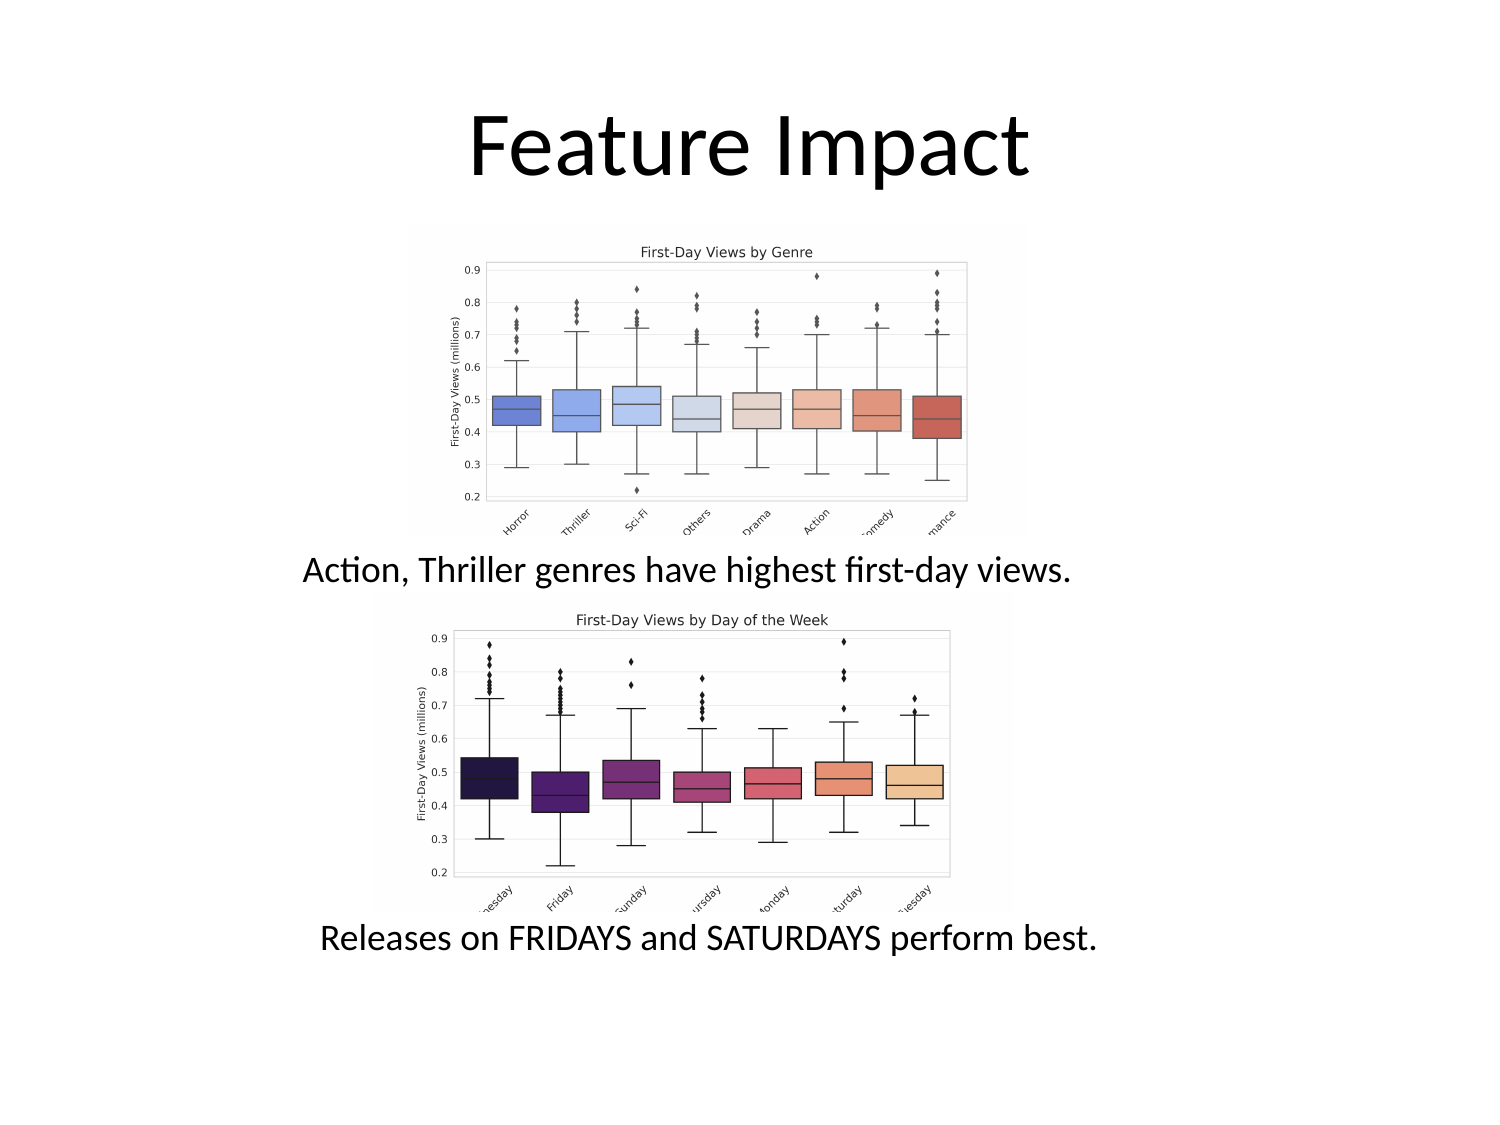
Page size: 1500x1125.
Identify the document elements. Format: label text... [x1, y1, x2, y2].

text_box Releases on FRIDAYS and SATURDAYS perform best. [305, 905, 1133, 966]
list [409, 225, 1029, 536]
text_box Action, Thriller genres have highest first-day views. [288, 537, 1101, 598]
picture [374, 592, 1014, 913]
title Feature Impact [75, 45, 1425, 233]
